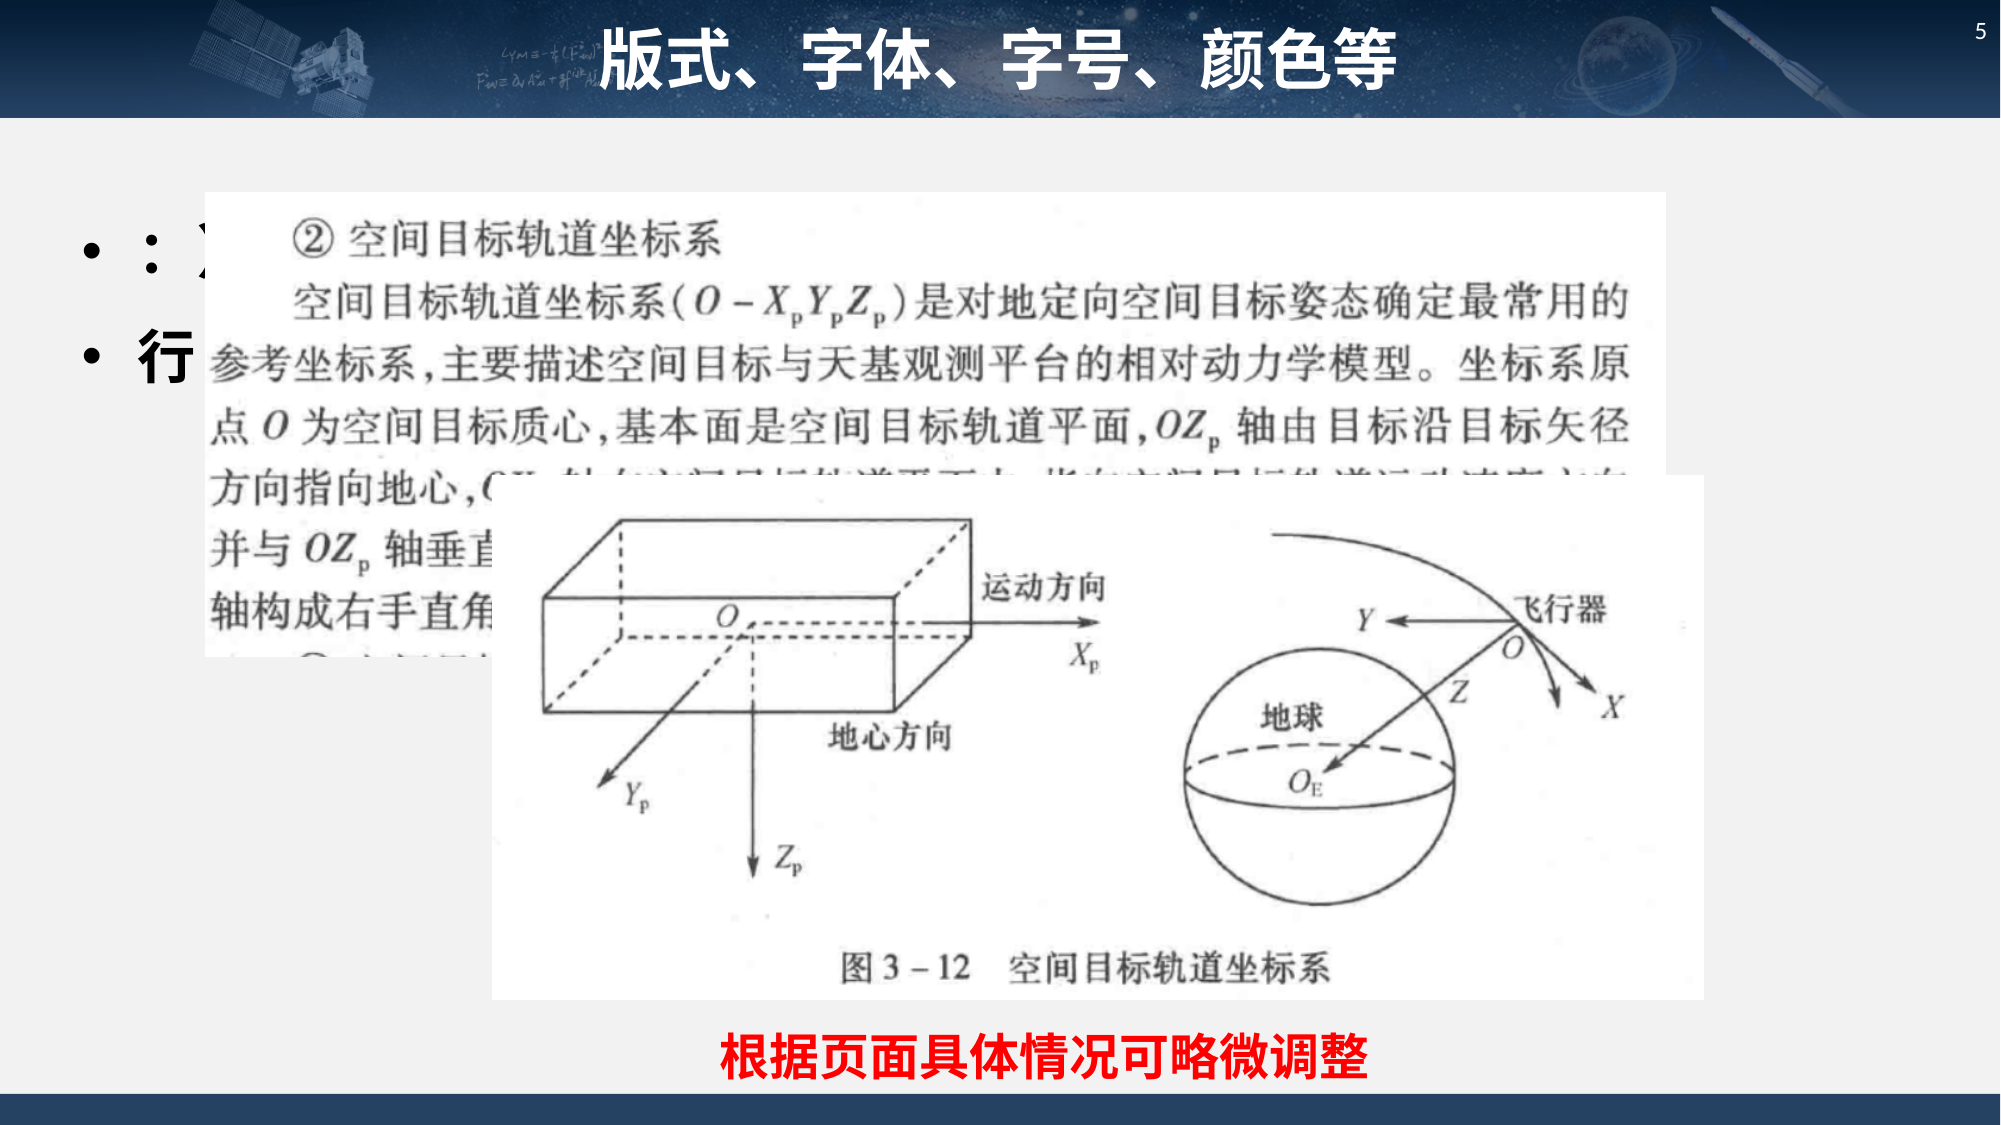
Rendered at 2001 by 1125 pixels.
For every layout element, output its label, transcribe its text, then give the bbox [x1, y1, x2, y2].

picture [205, 192, 1704, 1000]
text_box 版式、字体、字号、颜色等 [0, 0, 2000, 117]
text_box 根据页面具体情况可略微调整 [545, 1000, 1544, 1093]
text_box ：）、蓝色（突出）、红色（强调） 行：1.5 [66, 172, 1933, 398]
picture [0, 0, 2001, 118]
